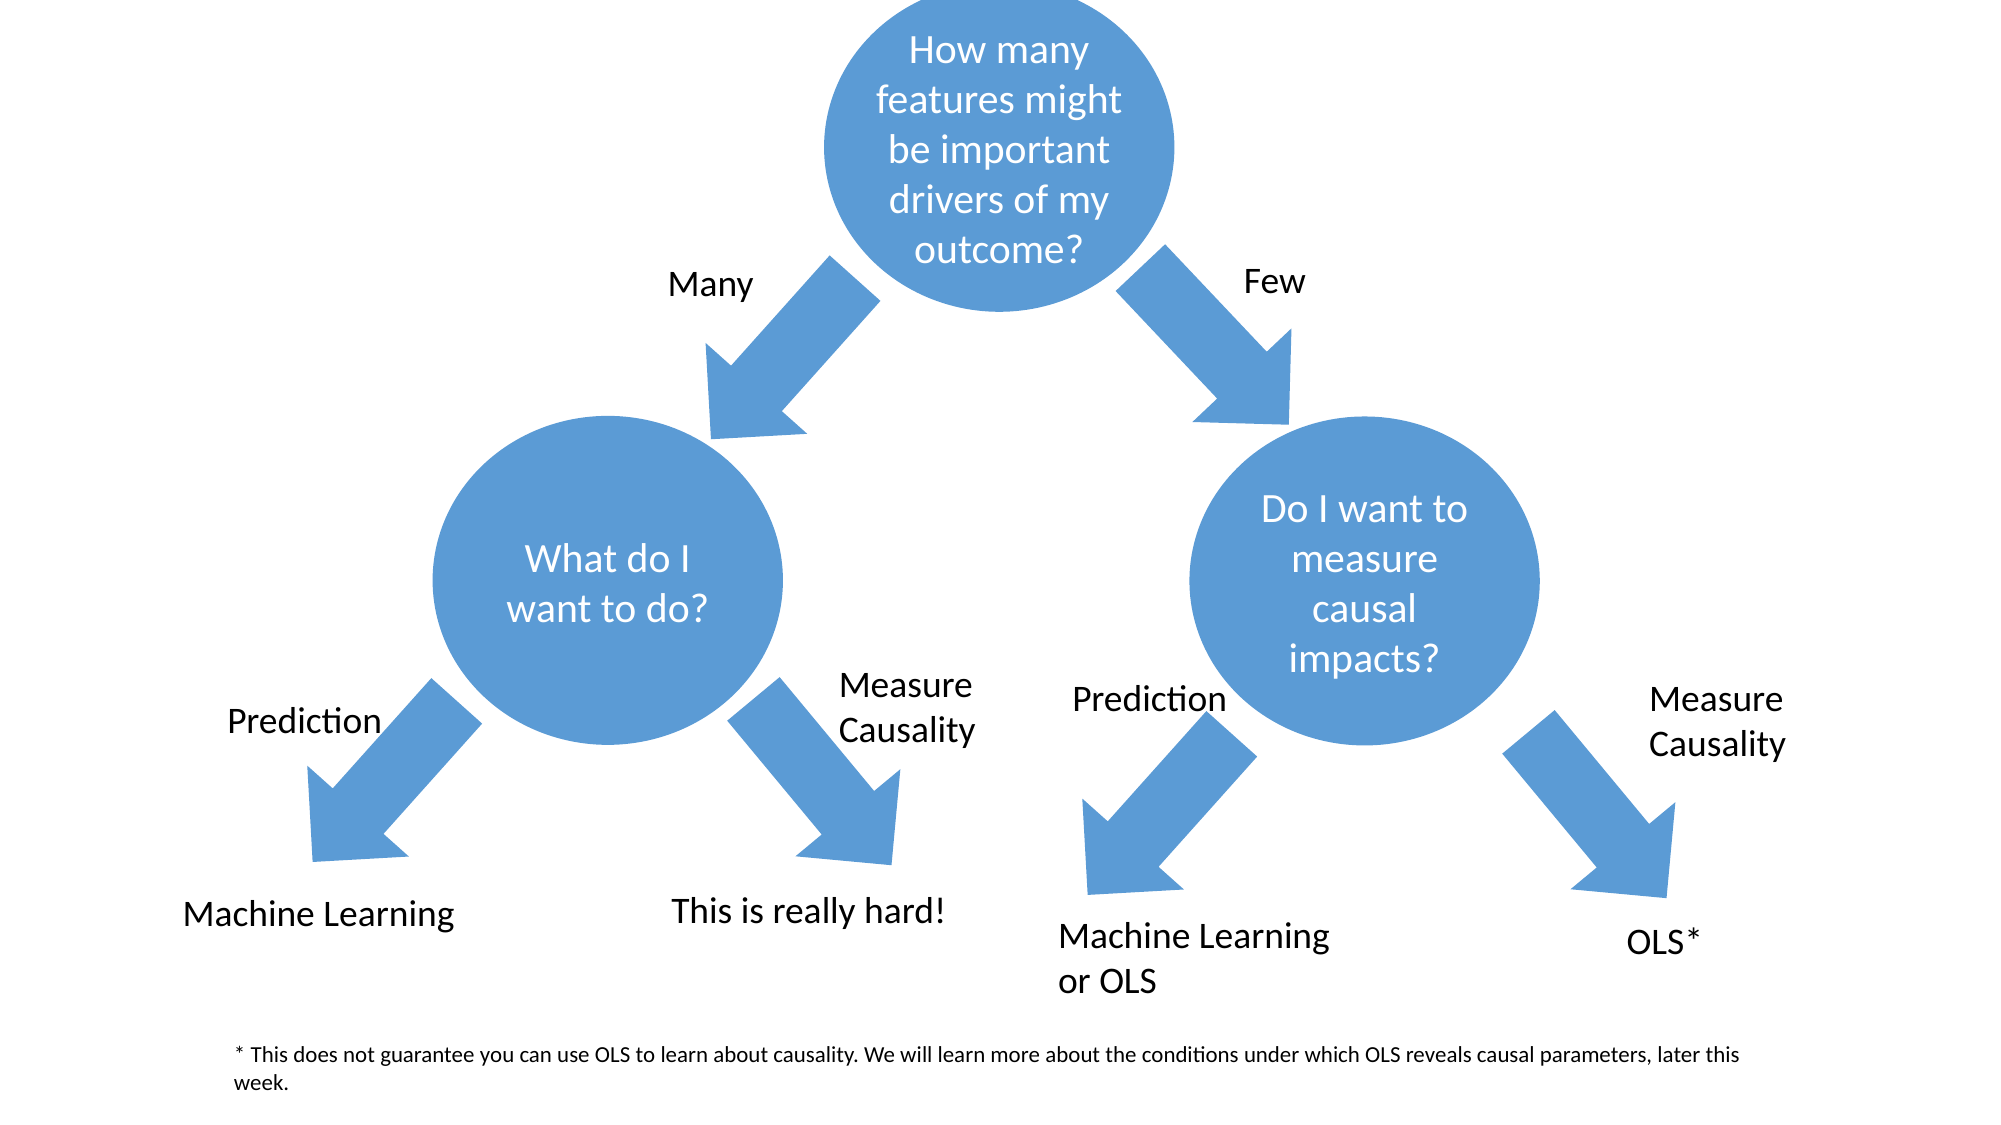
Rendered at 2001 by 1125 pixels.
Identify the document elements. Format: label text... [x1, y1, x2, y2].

text_box Prediction [212, 688, 422, 749]
text_box Do I want to measure causal impacts? [1188, 415, 1541, 747]
text_box This is really hard! [656, 879, 992, 939]
text_box [1114, 242, 1293, 426]
text_box [1081, 726, 1259, 897]
text_box [725, 675, 902, 867]
text_box * This does not guarantee you can use OLS to learn about causality. We will learn more about the conditions under which OLS reveals causal parameters, later this week. [219, 1032, 1780, 1103]
text_box [306, 676, 484, 864]
text_box Many [652, 251, 783, 311]
text_box How many features might be important drivers of my outcome? [823, 0, 1176, 313]
text_box Machine Learning or OLS [1043, 903, 1379, 1008]
text_box Prediction [1057, 666, 1262, 726]
text_box [704, 253, 882, 441]
text_box Machine Learning [167, 881, 504, 941]
text_box [1500, 708, 1677, 900]
text_box Measure Causality [823, 652, 994, 758]
text_box Measure Causality [1634, 666, 1804, 772]
text_box What do I want to do? [431, 414, 784, 746]
text_box Few [1229, 248, 1333, 309]
text_box OLS* [1611, 909, 1947, 970]
